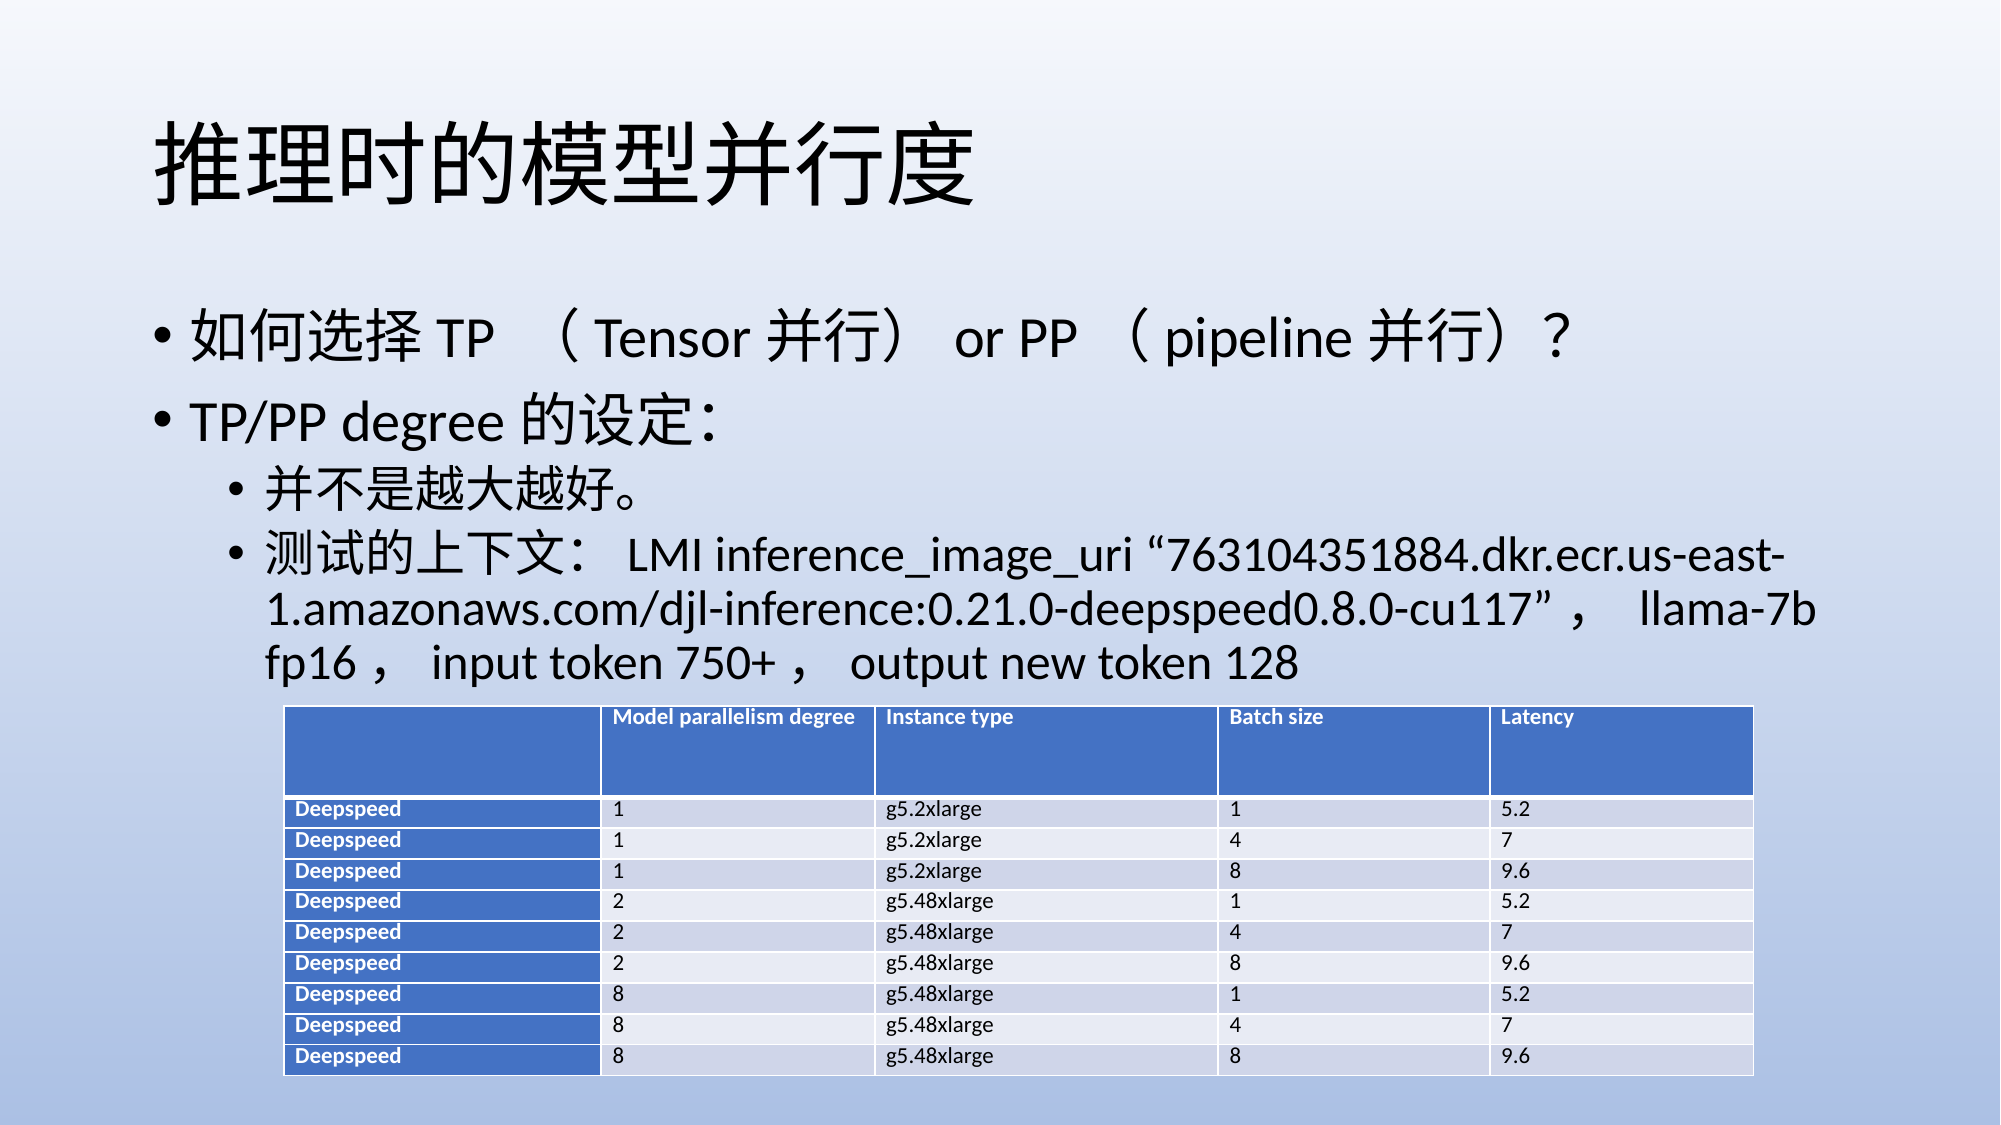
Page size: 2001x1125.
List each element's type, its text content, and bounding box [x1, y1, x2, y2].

table_cell 2 [602, 922, 874, 951]
table_cell 8 [1219, 1045, 1489, 1075]
table_cell g5.48xlarge [876, 922, 1217, 951]
table_cell 7 [1491, 1015, 1753, 1044]
table_cell Deepspeed [285, 891, 600, 920]
table_cell 4 [1219, 829, 1489, 858]
table_cell g5.48xlarge [876, 1015, 1217, 1044]
table_cell g5.48xlarge [876, 891, 1217, 920]
table_cell Deepspeed [285, 953, 600, 982]
table_cell 4 [1219, 1015, 1489, 1044]
table_cell 8 [1219, 860, 1489, 889]
table_cell 7 [1491, 829, 1753, 858]
table_cell 9.6 [1491, 1045, 1753, 1075]
table_cell 8 [602, 1015, 874, 1044]
table_cell Deepspeed [285, 1015, 600, 1044]
table_cell 2 [602, 891, 874, 920]
table_cell 1 [1219, 800, 1489, 827]
table_header [285, 707, 600, 795]
table_header Latency [1491, 707, 1753, 795]
table_cell 1 [1219, 984, 1489, 1013]
table_cell 9.6 [1491, 860, 1753, 889]
table_cell 2 [602, 953, 874, 982]
table_cell 1 [602, 800, 874, 827]
table_cell 7 [1491, 922, 1753, 951]
table_cell 8 [602, 984, 874, 1013]
table_cell Deepspeed [285, 829, 600, 858]
table_cell g5.48xlarge [876, 984, 1217, 1013]
table_header Batch size [1219, 707, 1489, 795]
table_cell g5.2xlarge [876, 829, 1217, 858]
table_cell Deepspeed [285, 922, 600, 951]
table_cell 8 [602, 1045, 874, 1075]
table_cell Deepspeed [285, 800, 600, 827]
table_cell 5.2 [1491, 891, 1753, 920]
table_header Instance type [876, 707, 1217, 795]
table_cell 5.2 [1491, 800, 1753, 827]
table_cell Deepspeed [285, 1045, 600, 1075]
table_cell 4 [1219, 922, 1489, 951]
table_cell g5.2xlarge [876, 800, 1217, 827]
table_cell Deepspeed [285, 984, 600, 1013]
table_cell 1 [1219, 891, 1489, 920]
table_cell g5.48xlarge [876, 1045, 1217, 1075]
table_cell g5.48xlarge [876, 953, 1217, 982]
list 如何选择TP （Tensor并行）or PP（pipeline并行）？ TP/PP degree的设定： 并不是越大越好。 测试的上下文：LMI inference_image_uri “763104351884.dkr.ecr.us-east-1.amazonaws.com/djl-inference:0.21.0-deepspeed0.8.0-cu117”， llama-7b fp16，input token 750+，output new token 128 [137, 299, 1863, 1014]
table_header Model parallelism degree [602, 707, 874, 795]
table_cell 9.6 [1491, 953, 1753, 982]
table_cell 1 [602, 860, 874, 889]
title 推理时的模型并行度 [137, 59, 1863, 278]
table_cell 5.2 [1491, 984, 1753, 1013]
table_cell g5.2xlarge [876, 860, 1217, 889]
table_cell 8 [1219, 953, 1489, 982]
table_cell Deepspeed [285, 860, 600, 889]
table_cell 1 [602, 829, 874, 858]
